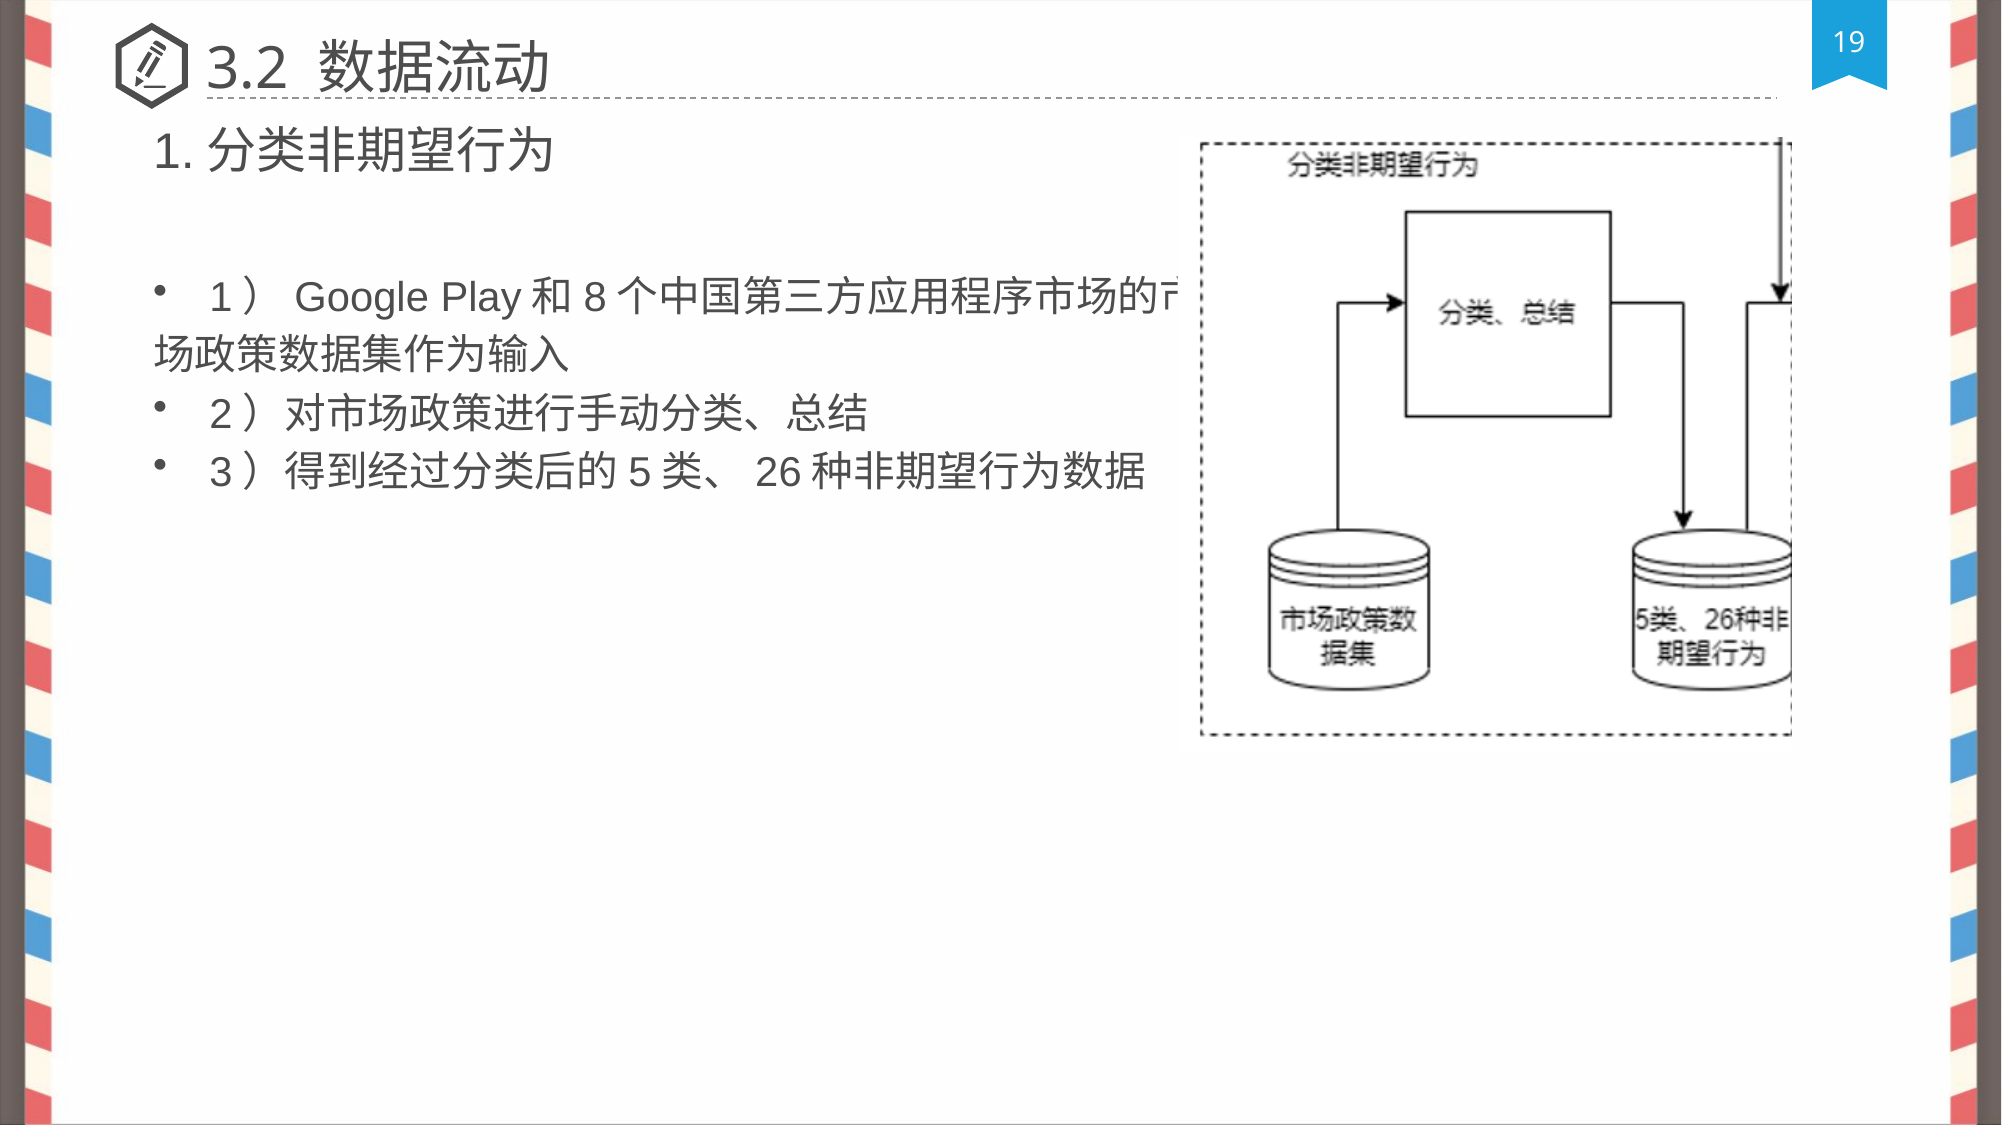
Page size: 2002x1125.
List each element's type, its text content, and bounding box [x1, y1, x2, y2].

text_box [115, 22, 188, 109]
title 1.分类非期望行为 [138, 96, 1863, 201]
list 1）Google Play和8个中国第三方应用程序市场的市 场政策数据集作为输入 2）对市场政策进行手动分类、总结 3）得到经过分类后的5类、26种非期望行为数据 [138, 262, 1863, 965]
text_box 3.2 数据流动 [206, 29, 806, 97]
picture [0, 0, 2002, 1125]
